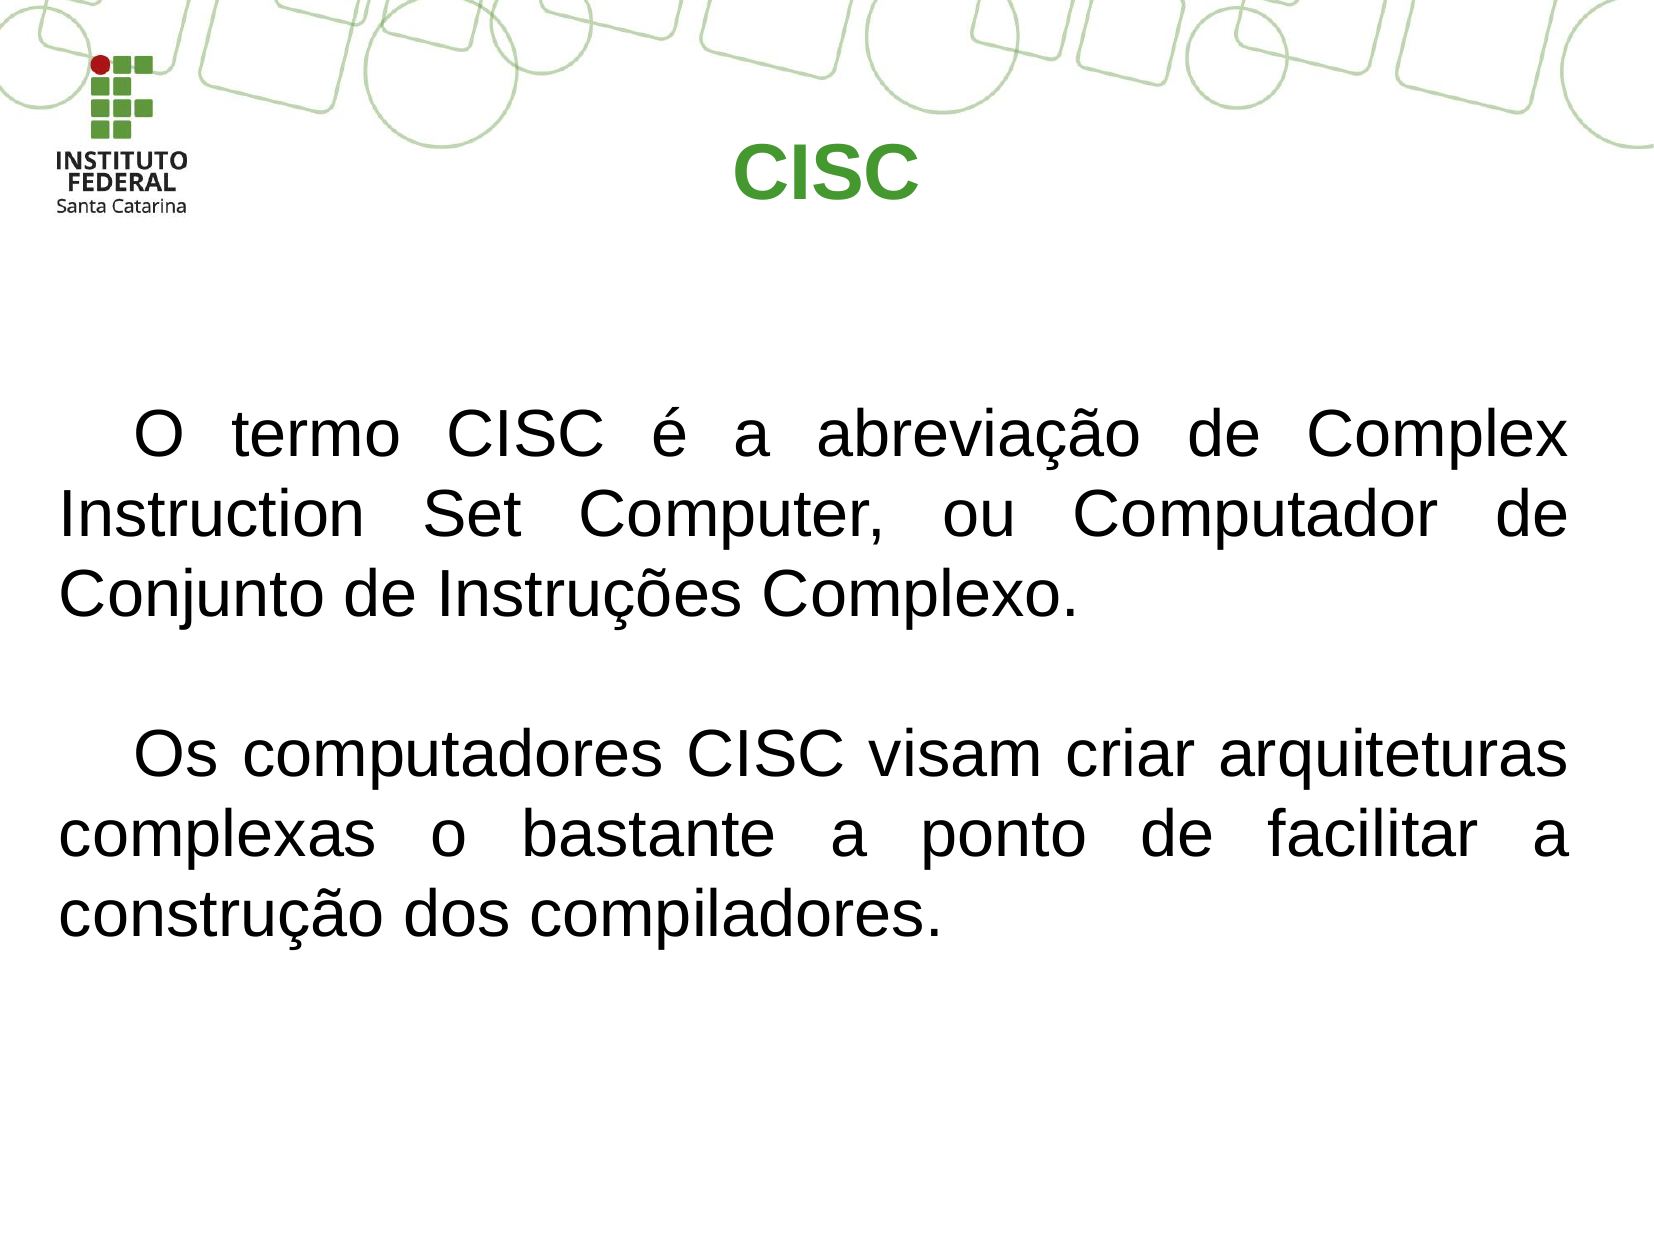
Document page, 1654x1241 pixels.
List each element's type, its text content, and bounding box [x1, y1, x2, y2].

picture [0, 0, 1654, 111]
text_box CISC [0, 111, 1654, 319]
text_box O termo CISC é a abreviação de Complex Instruction Set Computer, ou Computador de Conjunto de Instruções Complexo. Os computadores CISC visam criar arquiteturas complexas o bastante a ponto de facilitar a construção dos compiladores. [58, 389, 1571, 1130]
picture [0, 319, 1654, 1169]
